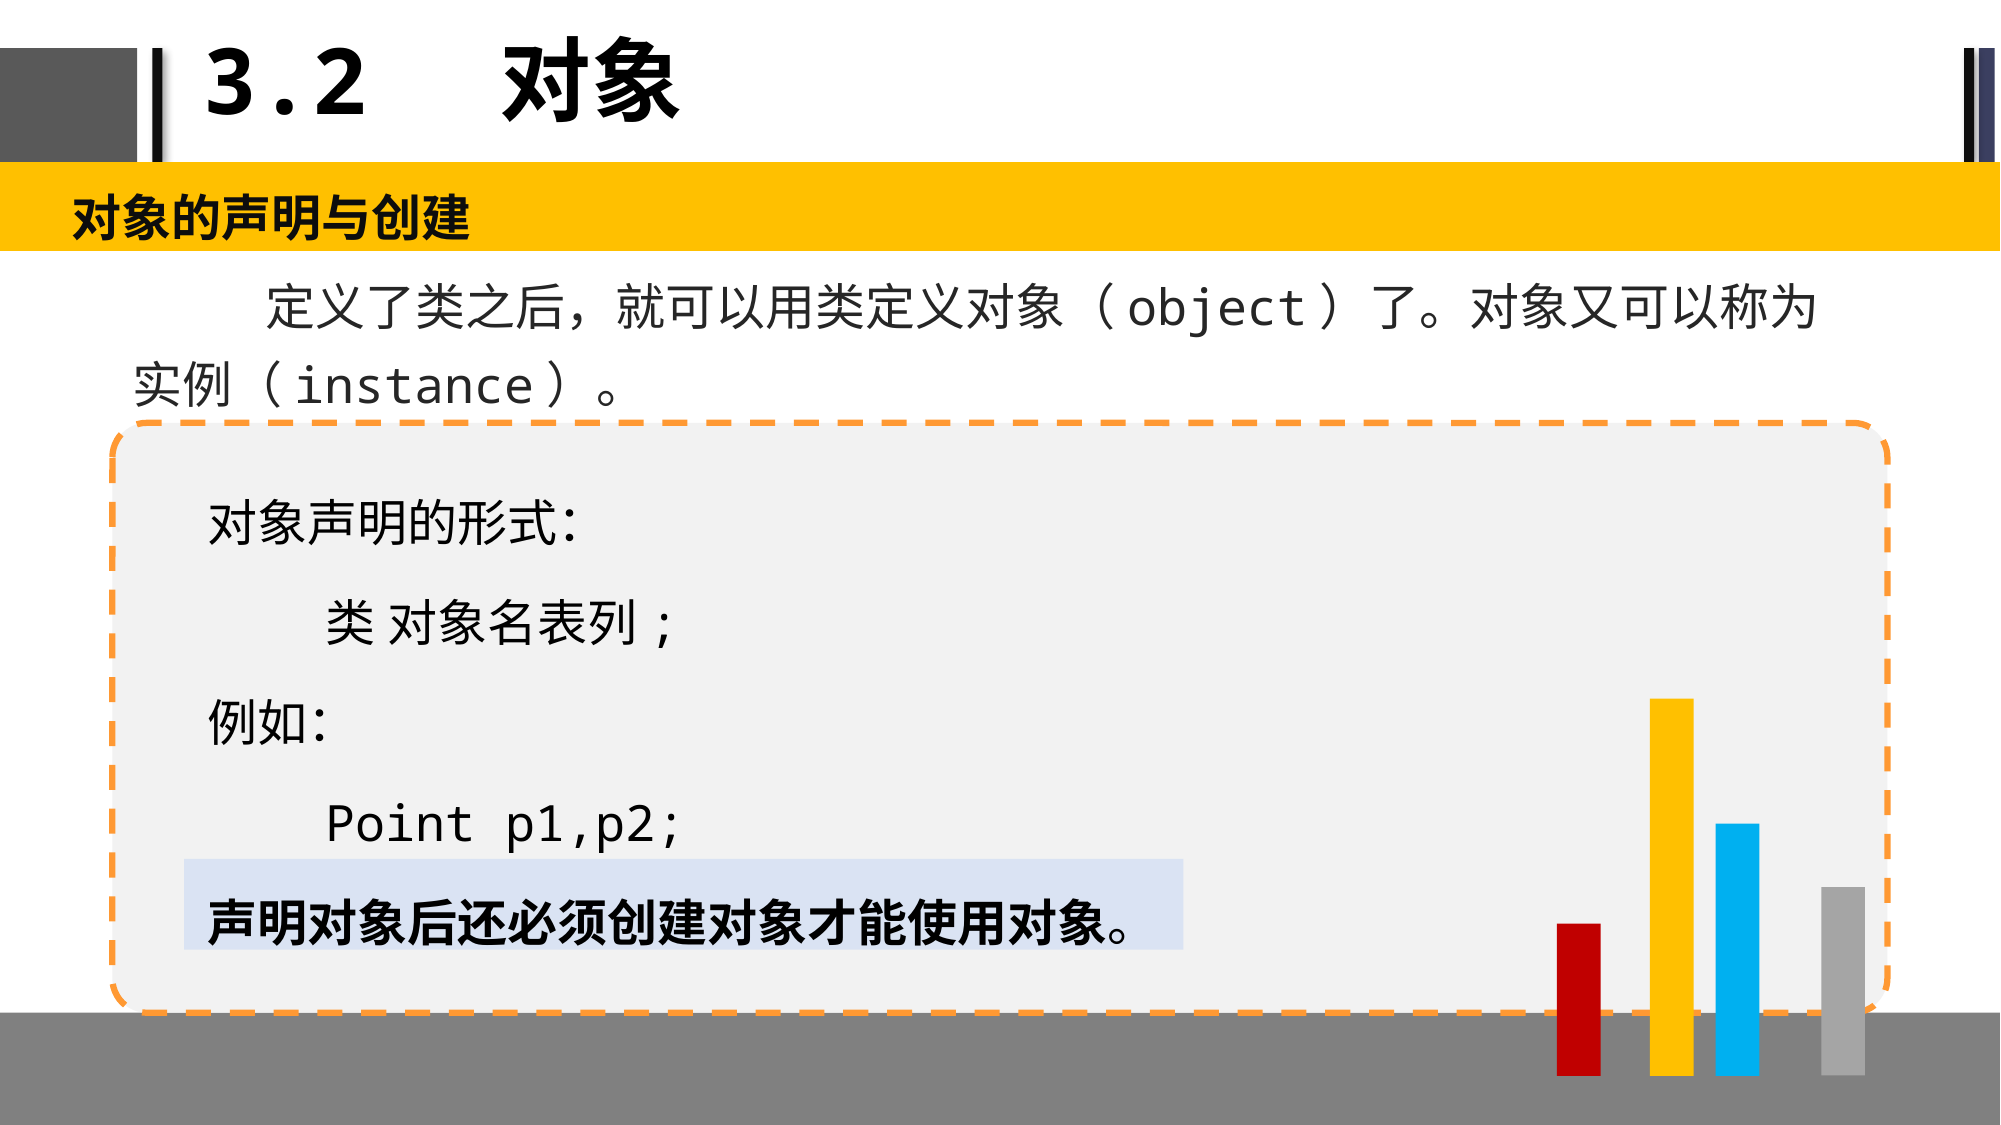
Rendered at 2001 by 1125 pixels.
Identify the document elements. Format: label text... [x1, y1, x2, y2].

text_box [1556, 698, 1865, 1076]
text_box [183, 858, 1184, 951]
text_box 对象声明的形式： 类 对象名表列; 例如： Point p1,p2; 声明对象后还必须创建对象才能使用对象。 [187, 451, 1825, 927]
text_box [111, 421, 1889, 1014]
text_box 定义了类之后，就可以用类定义对象（object）了。对象又可以称为实例（instance）。 [112, 252, 1850, 436]
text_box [0, 162, 2000, 252]
title 3.2 对象 [187, 2, 1459, 162]
text_box [0, 1012, 2000, 1125]
